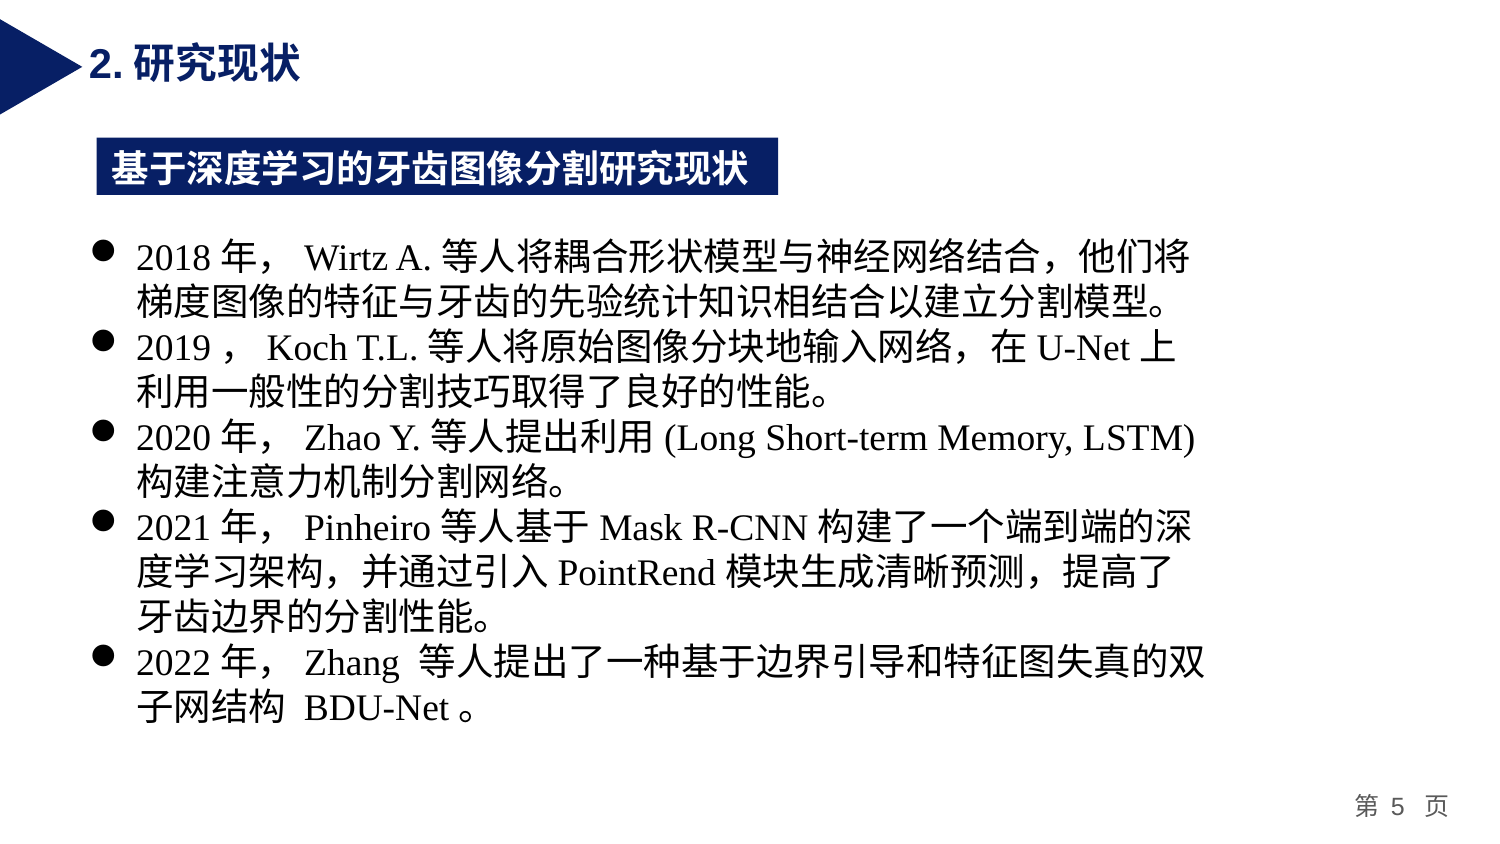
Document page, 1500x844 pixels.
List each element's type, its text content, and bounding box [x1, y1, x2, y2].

text_box [0, 19, 83, 115]
text_box 2.研究现状 [74, 29, 316, 95]
text_box 2018年，Wirtz A.等人将耦合形状模型与神经网络结合，他们将梯度图像的特征与牙齿的先验统计知识相结合以建立分割模型。 2019，Koch T.L.等人将原始图像分块地输入网络，在U-Net上利用一般性的分割技巧取得了良好的性能。 2020年，Zhao Y.等人提出利用(Long Short-term Memory, LSTM)构建注意力机制分割网络。 2021年，Pinheiro等人基于Mask R-CNN构建了一个端到端的深度学习架构，并通过引入PointRend模块生成清晰预测，提高了牙齿边界的分割性能。 2022年，Zhang 等人提出了一种基于边界引导和特征图失真的双子网结构 BDU-Net。 [78, 227, 1220, 734]
text_box 基于深度学习的牙齿图像分割研究现状 [96, 137, 779, 195]
